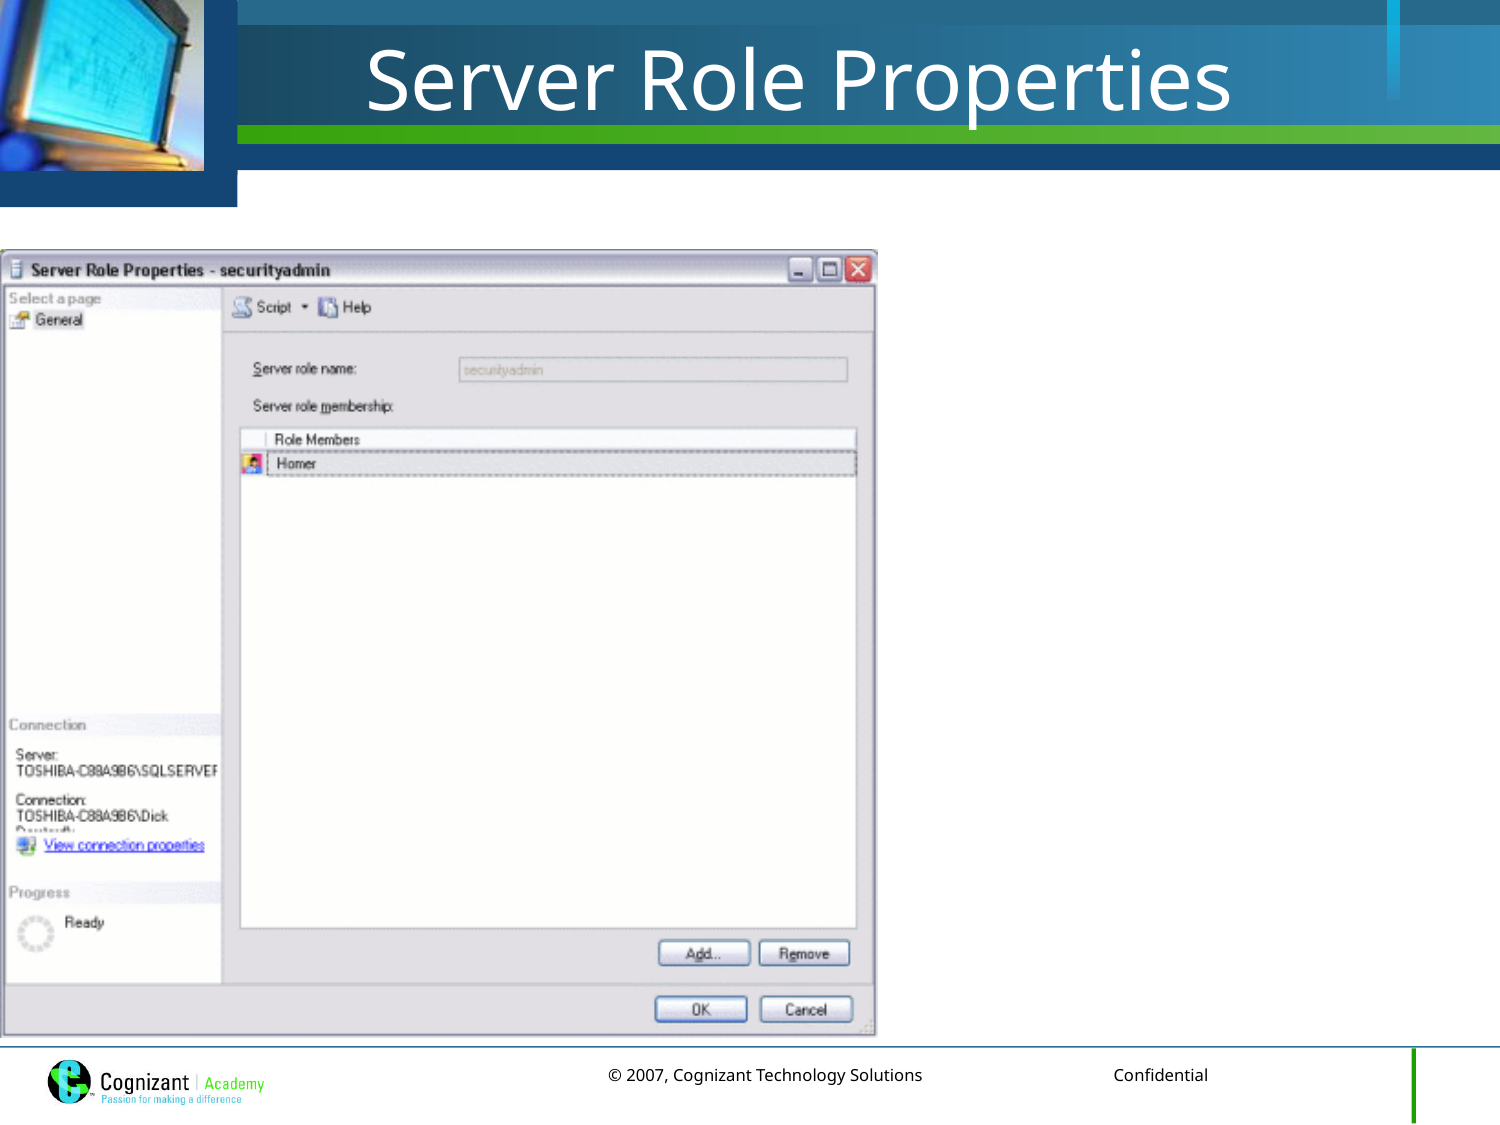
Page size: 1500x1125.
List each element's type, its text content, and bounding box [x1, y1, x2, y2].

picture [35, 1050, 275, 1119]
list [0, 249, 878, 1038]
title Server Role Properties [237, 33, 1363, 122]
picture [0, 0, 204, 171]
